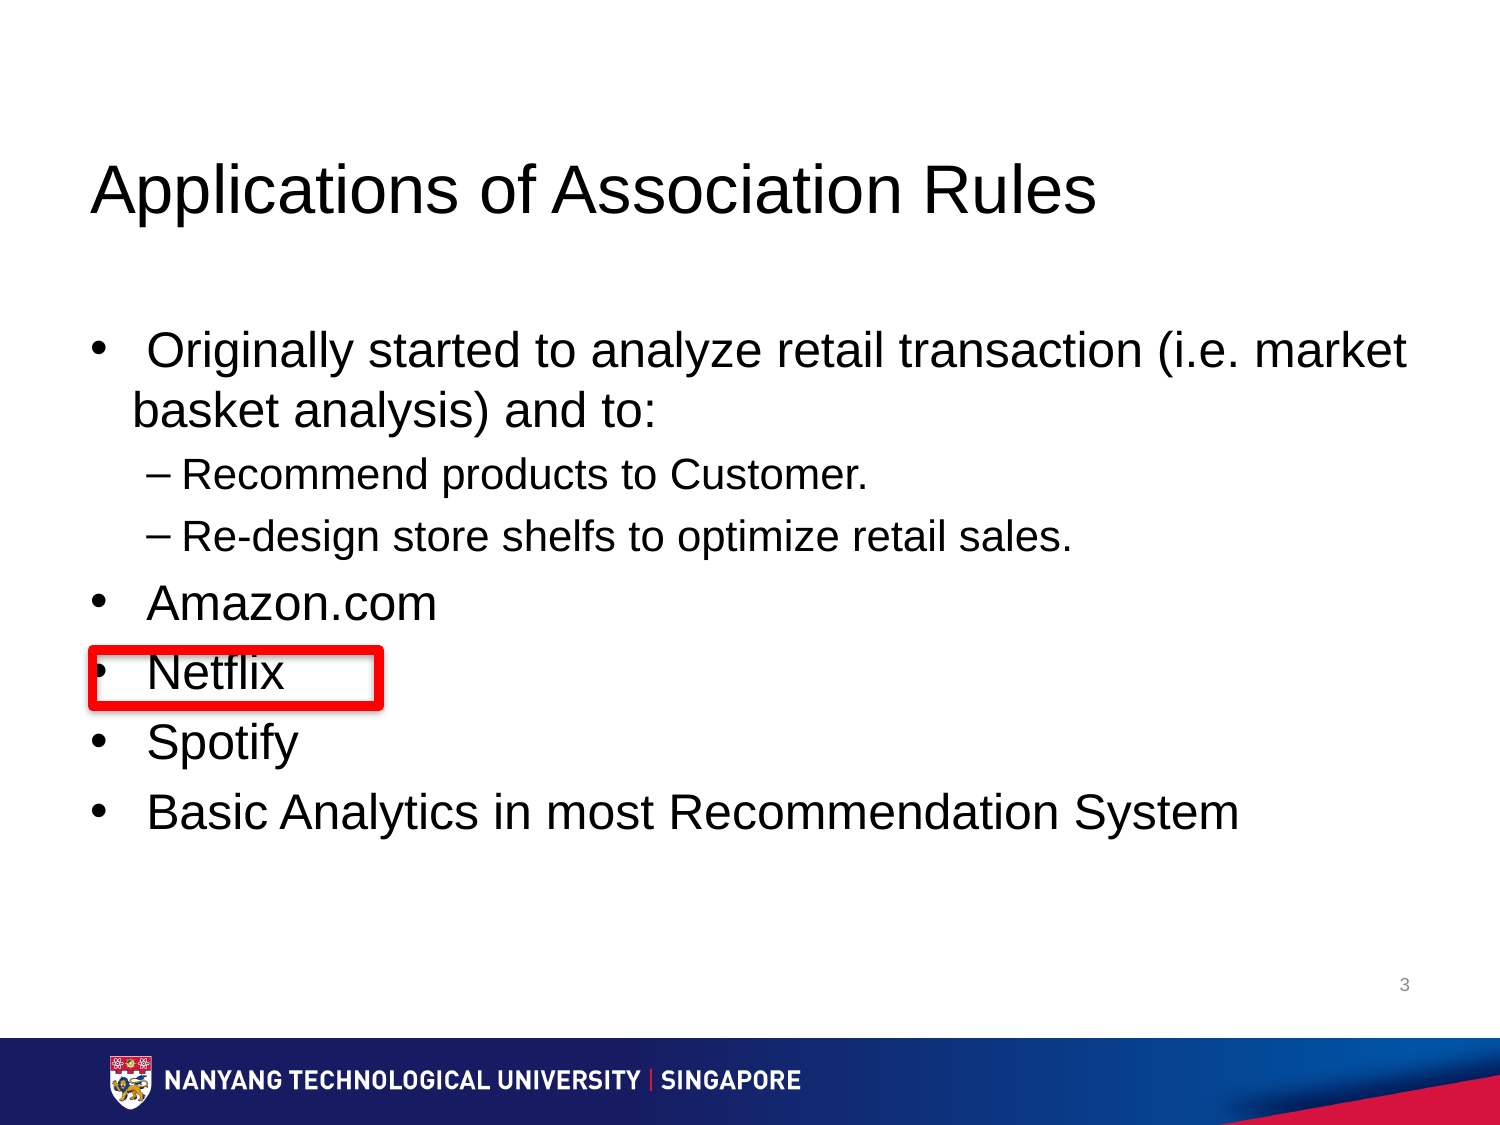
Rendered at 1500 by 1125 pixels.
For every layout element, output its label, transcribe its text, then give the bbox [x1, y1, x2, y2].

title Applications of Association Rules [75, 92, 1425, 280]
list Originally started to analyze retail transaction (i.e. market basket analysis) and to: Recommend products to Customer. Re-design store shelfs to optimize retail sales. Amazon.com Netflix Spotify Basic Analytics in most Recommendation System [75, 309, 1425, 946]
picture [0, 1038, 1500, 1125]
slide_number 3 [1074, 953, 1425, 1014]
text_box [92, 649, 380, 707]
